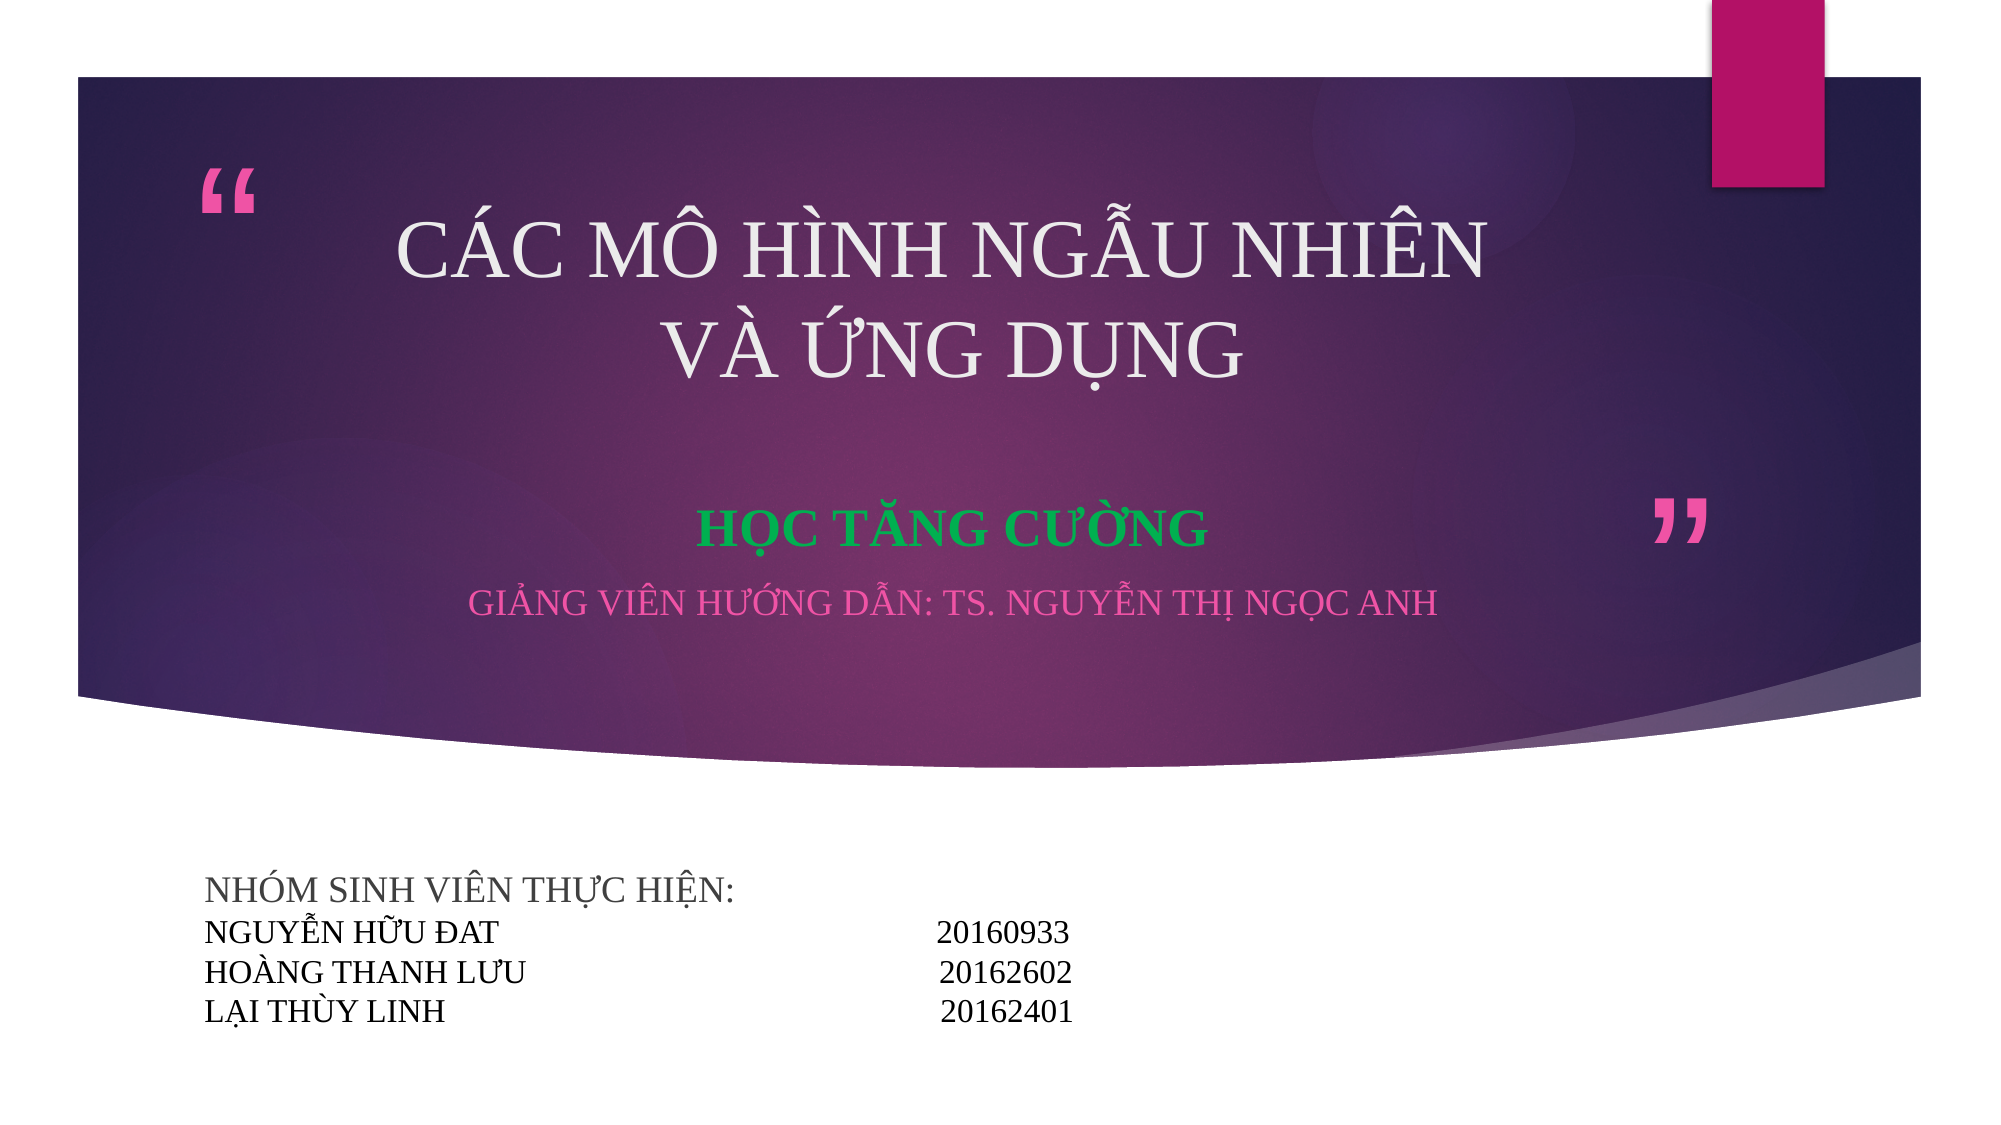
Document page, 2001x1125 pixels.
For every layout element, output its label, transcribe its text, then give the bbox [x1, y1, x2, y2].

title CÁC MÔ HÌNH NGẪU NHIÊN VÀ ỨNG DỤNG [259, 90, 1647, 499]
list NHÓM SINH VIÊN THỰC HIỆN: NGUYỄN HỮU ĐAT 20160933 HOÀNG THANH LƯU 20162602 LẠI THÙY LINH 20162401 [189, 793, 1706, 1101]
list HỌC TĂNG CƯỜNG GIẢNG VIÊN HƯỚNG DẪN: TS. NGUYỄN THỊ NGỌC ANH [319, 484, 1588, 662]
